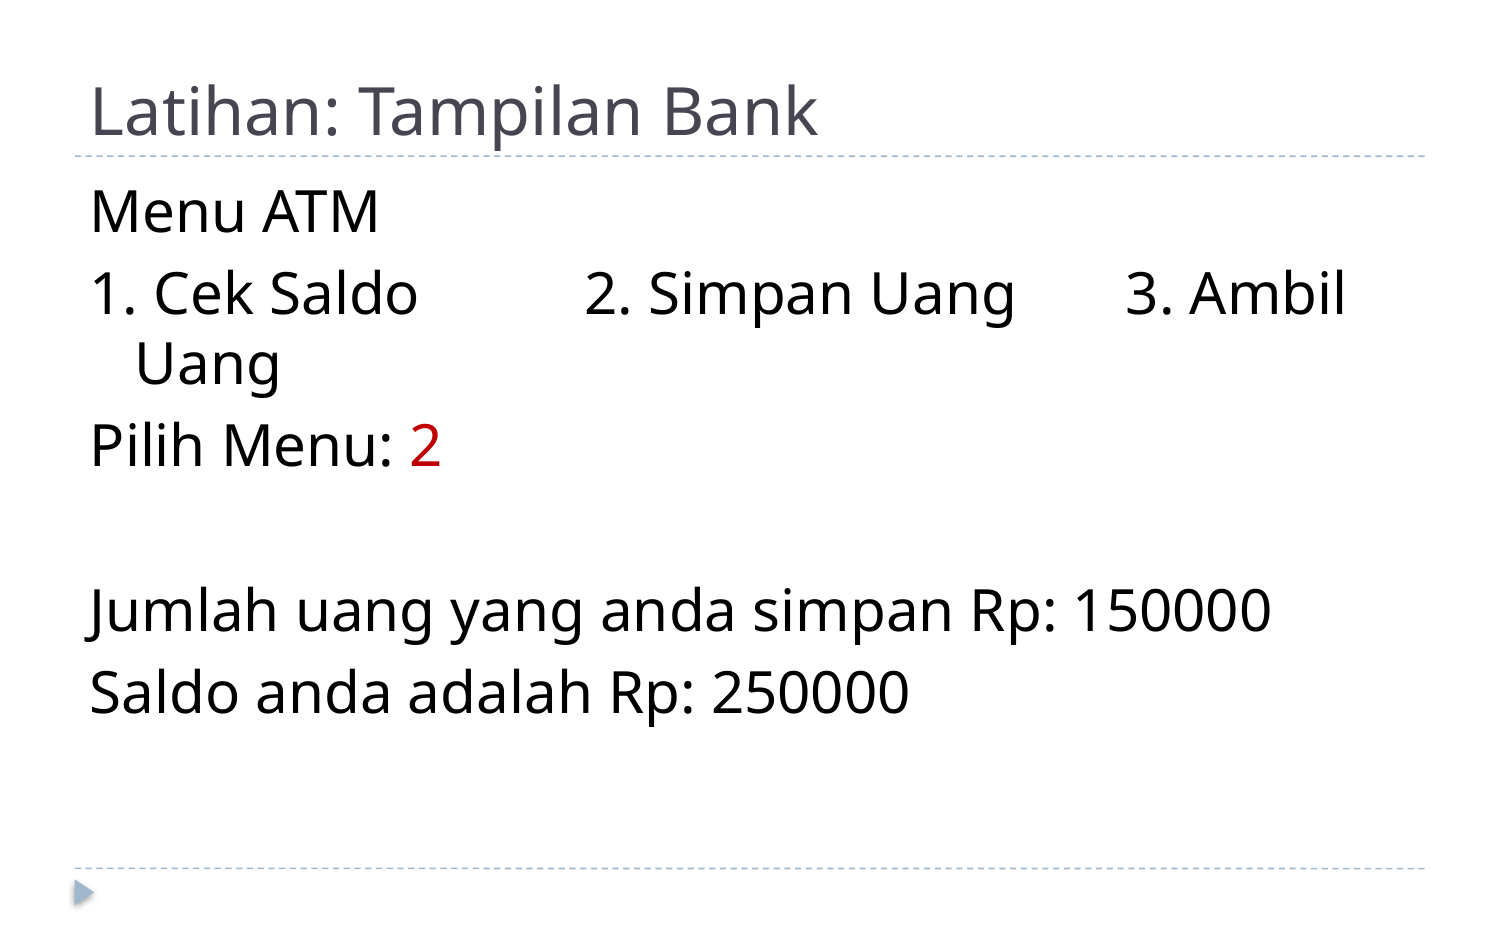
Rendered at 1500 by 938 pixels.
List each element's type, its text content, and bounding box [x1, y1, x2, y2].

list Menu ATM 1. Cek Saldo 2. Simpan Uang 3. Ambil Uang Pilih Menu: 2 Jumlah uang yang anda simpan Rp: 150000 Saldo anda adalah Rp: 250000 [75, 166, 1425, 842]
title Latihan: Tampilan Bank [75, 20, 1425, 157]
